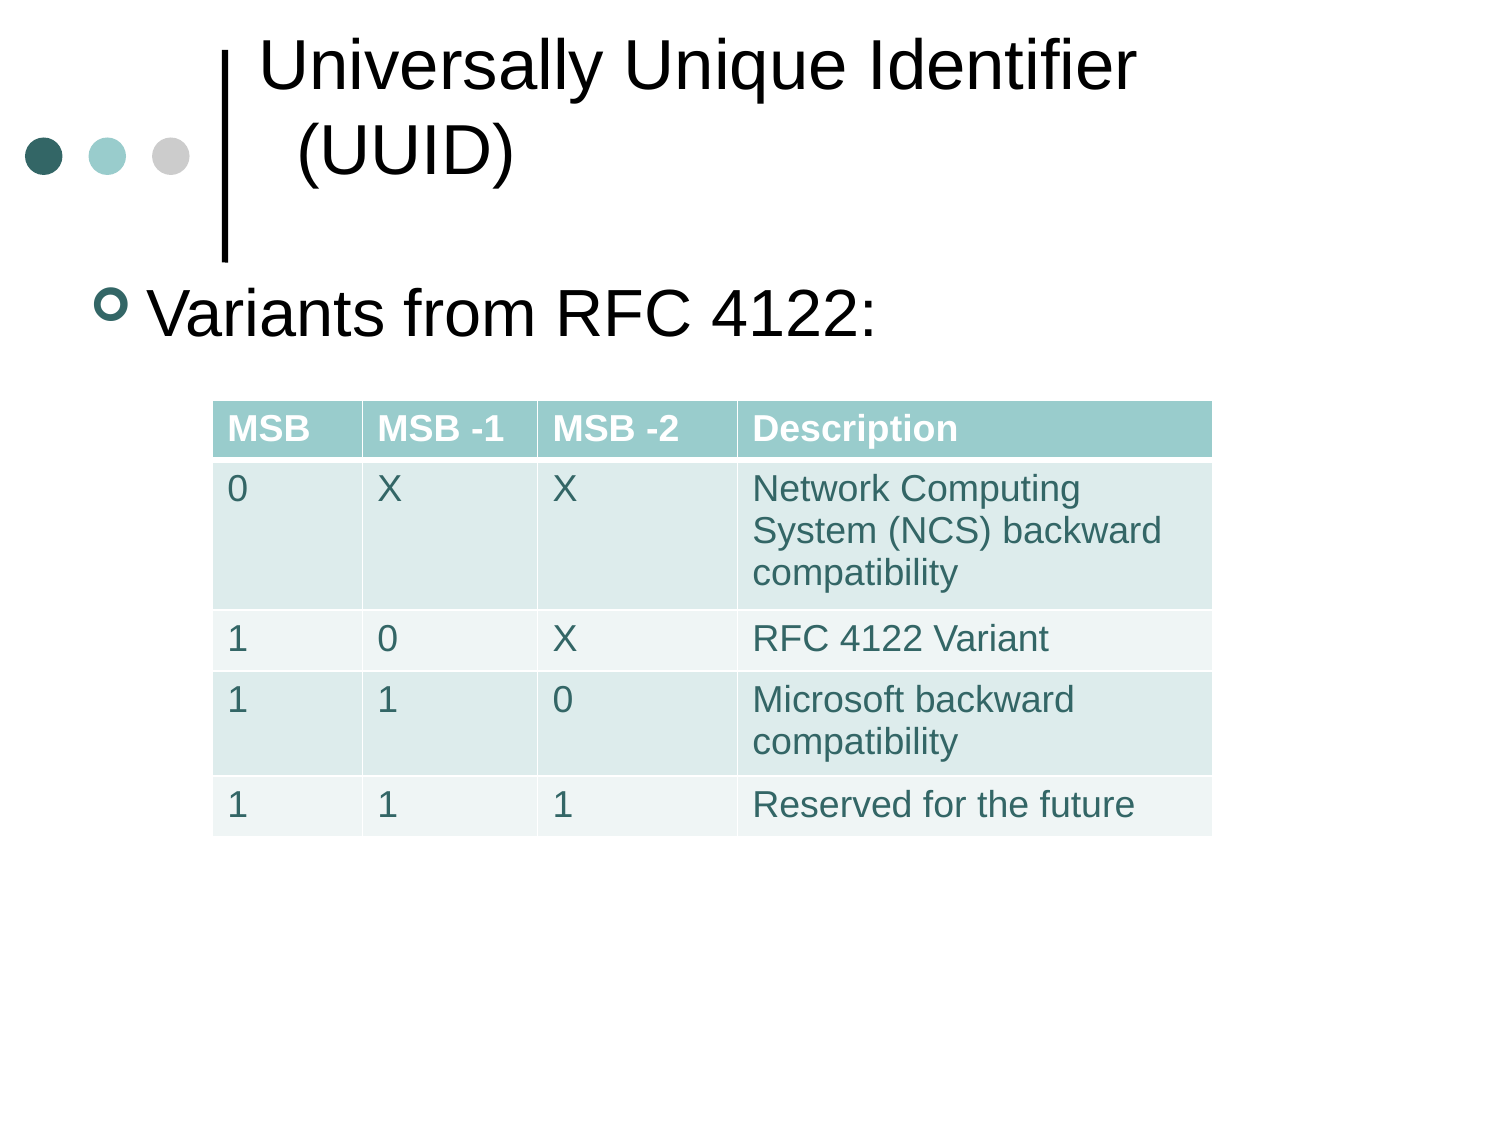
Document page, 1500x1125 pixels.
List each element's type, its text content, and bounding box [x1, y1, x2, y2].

list Variants from RFC 4122: [75, 262, 1375, 1005]
title Universally Unique Identifier (UUID) [225, 50, 1325, 200]
table_cell RFC 4122 Variant [738, 611, 1212, 670]
table_header MSB [213, 401, 362, 457]
table_cell 0 [213, 463, 362, 609]
table_cell X [363, 463, 537, 609]
table_cell 0 [538, 672, 737, 775]
table_cell X [538, 463, 737, 609]
table_cell 1 [538, 777, 737, 836]
table_header Description [738, 401, 1212, 457]
table_cell 1 [213, 672, 362, 775]
table_header MSB -1 [363, 401, 537, 457]
table_cell Microsoft backward compatibility [738, 672, 1212, 775]
table_cell 1 [363, 672, 537, 775]
table_cell 1 [213, 611, 362, 670]
table_cell Network Computing System (NCS) backward compatibility [738, 463, 1212, 609]
text_box [62, 200, 1363, 365]
table_cell X [538, 611, 737, 670]
table_cell 1 [213, 777, 362, 836]
table_cell 0 [363, 611, 537, 670]
table_cell 1 [363, 777, 537, 836]
table_cell Reserved for the future [738, 777, 1212, 836]
table_header MSB -2 [538, 401, 737, 457]
